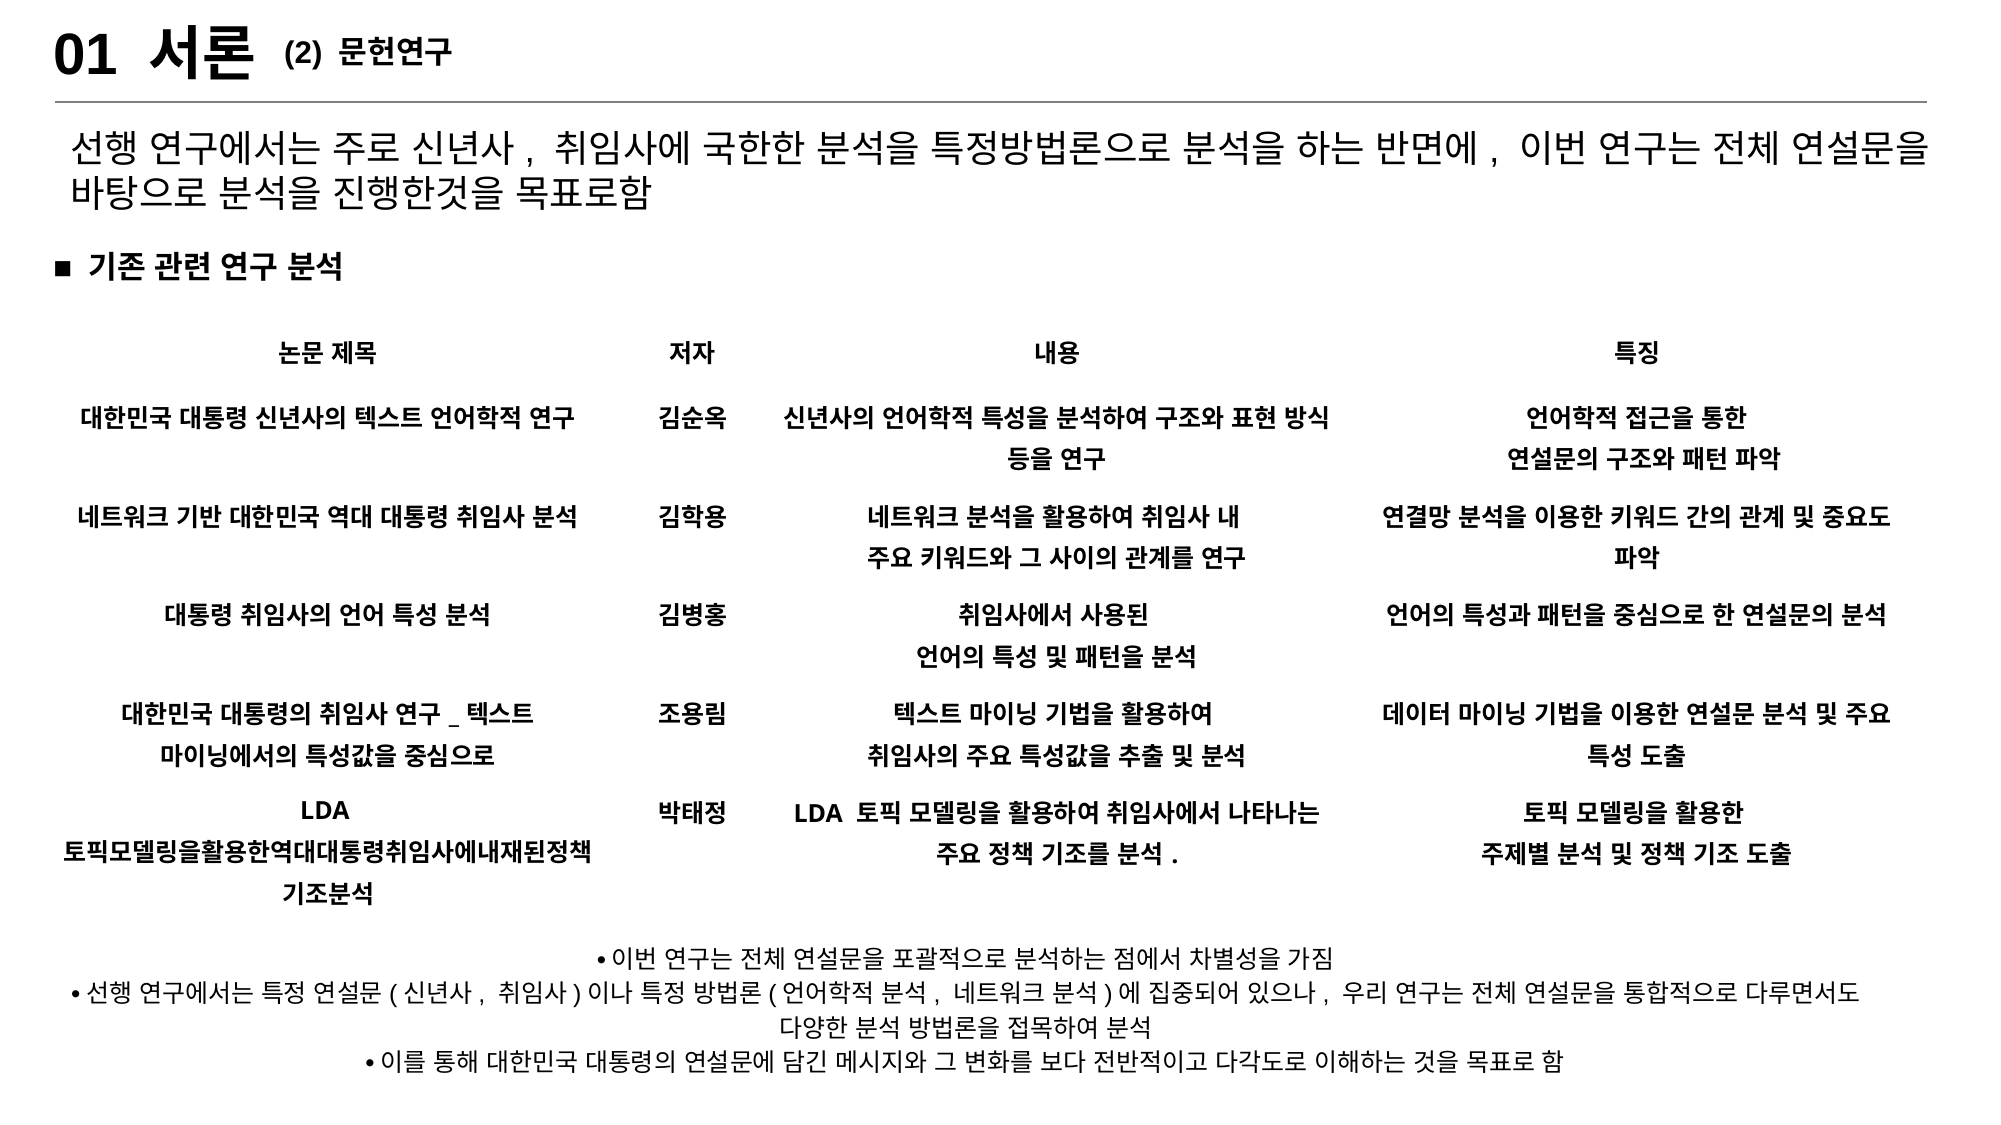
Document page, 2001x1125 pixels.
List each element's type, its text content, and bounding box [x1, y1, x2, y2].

table_cell 대통령 취임사의 언어 특성 분석 [38, 575, 618, 674]
table_cell 김학용 [618, 477, 767, 575]
table_cell 토픽 모델링을 활용한 주제별 분석 및 정책 기조 도출 [1347, 773, 1927, 906]
table_header 논문 제목 [38, 313, 618, 378]
table_cell 대한민국 대통령 신년사의 텍스트 언어학적 연구 [38, 378, 618, 477]
text_box 선행 연구에서는 주로 신년사, 취임사에 국한한 분석을 특정방법론으로 분석을 하는 반면에, 이번 연구는 전체 연설문을 바탕으로 분석을 진행한것을 목표로함 [55, 117, 1952, 223]
table_header 저자 [618, 313, 767, 378]
table_cell 대한민국 대통령의 취임사 연구_텍스트 마이닝에서의 특성값을 중심으로 [38, 674, 618, 773]
table_cell 연결망 분석을 이용한 키워드 간의 관계 및 중요도 파악 [1347, 477, 1927, 575]
table_cell 박태정 [618, 773, 767, 906]
table_cell 네트워크 기반 대한민국 역대 대통령 취임사 분석 [38, 477, 618, 575]
table_cell 조용림 [618, 674, 767, 773]
table_header 내용 [767, 313, 1347, 378]
table_cell 언어의 특성과 패턴을 중심으로 한 연설문의 분석 [1347, 575, 1927, 674]
table_cell LDA 토픽 모델링을 활용하여 취임사에서 나타나는 주요 정책 기조를 분석. [767, 773, 1347, 906]
text_box •이번 연구는 전체 연설문을 포괄적으로 분석하는 점에서 차별성을 가짐 •선행 연구에서는 특정 연설문(신년사, 취임사)이나 특정 방법론(언어학적 분석, 네트워크 분석)에 집중되어 있으나, 우리 연구는 전체 연설문을 통합적으로 다루면서도 다양한 분석 방법론을 접목하여 분석 •이를 통해 대한민국 대통령의 연설문에 담긴 메시지와 그 변화를 보다 전반적이고 다각도로 이해하는 것을 목표로 함 [38, 923, 1894, 1092]
table_cell 네트워크 분석을 활용하여 취임사 내 주요 키워드와 그 사이의 관계를 연구 [767, 477, 1347, 575]
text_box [38, 8, 1928, 102]
table_cell 신년사의 언어학적 특성을 분석하여 구조와 표현 방식 등을 연구 [767, 378, 1347, 477]
table_cell 언어학적 접근을 통한 연설문의 구조와 패턴 파악 [1347, 378, 1927, 477]
table_cell 김순옥 [618, 378, 767, 477]
table_cell 텍스트 마이닝 기법을 활용하여 취임사의 주요 특성값을 추출 및 분석 [767, 674, 1347, 773]
table_cell 데이터 마이닝 기법을 이용한 연설문 분석 및 주요 특성 도출 [1347, 674, 1927, 773]
text_box ■ 기존 관련 연구 분석 [38, 239, 692, 292]
table_cell LDA토픽모델링을활용한역대대통령취임사에내재된정책기조분석 [38, 773, 618, 906]
table_cell 취임사에서 사용된 언어의 특성 및 패턴을 분석 [767, 575, 1347, 674]
table_cell 김병홍 [618, 575, 767, 674]
table_header 특징 [1347, 313, 1927, 378]
